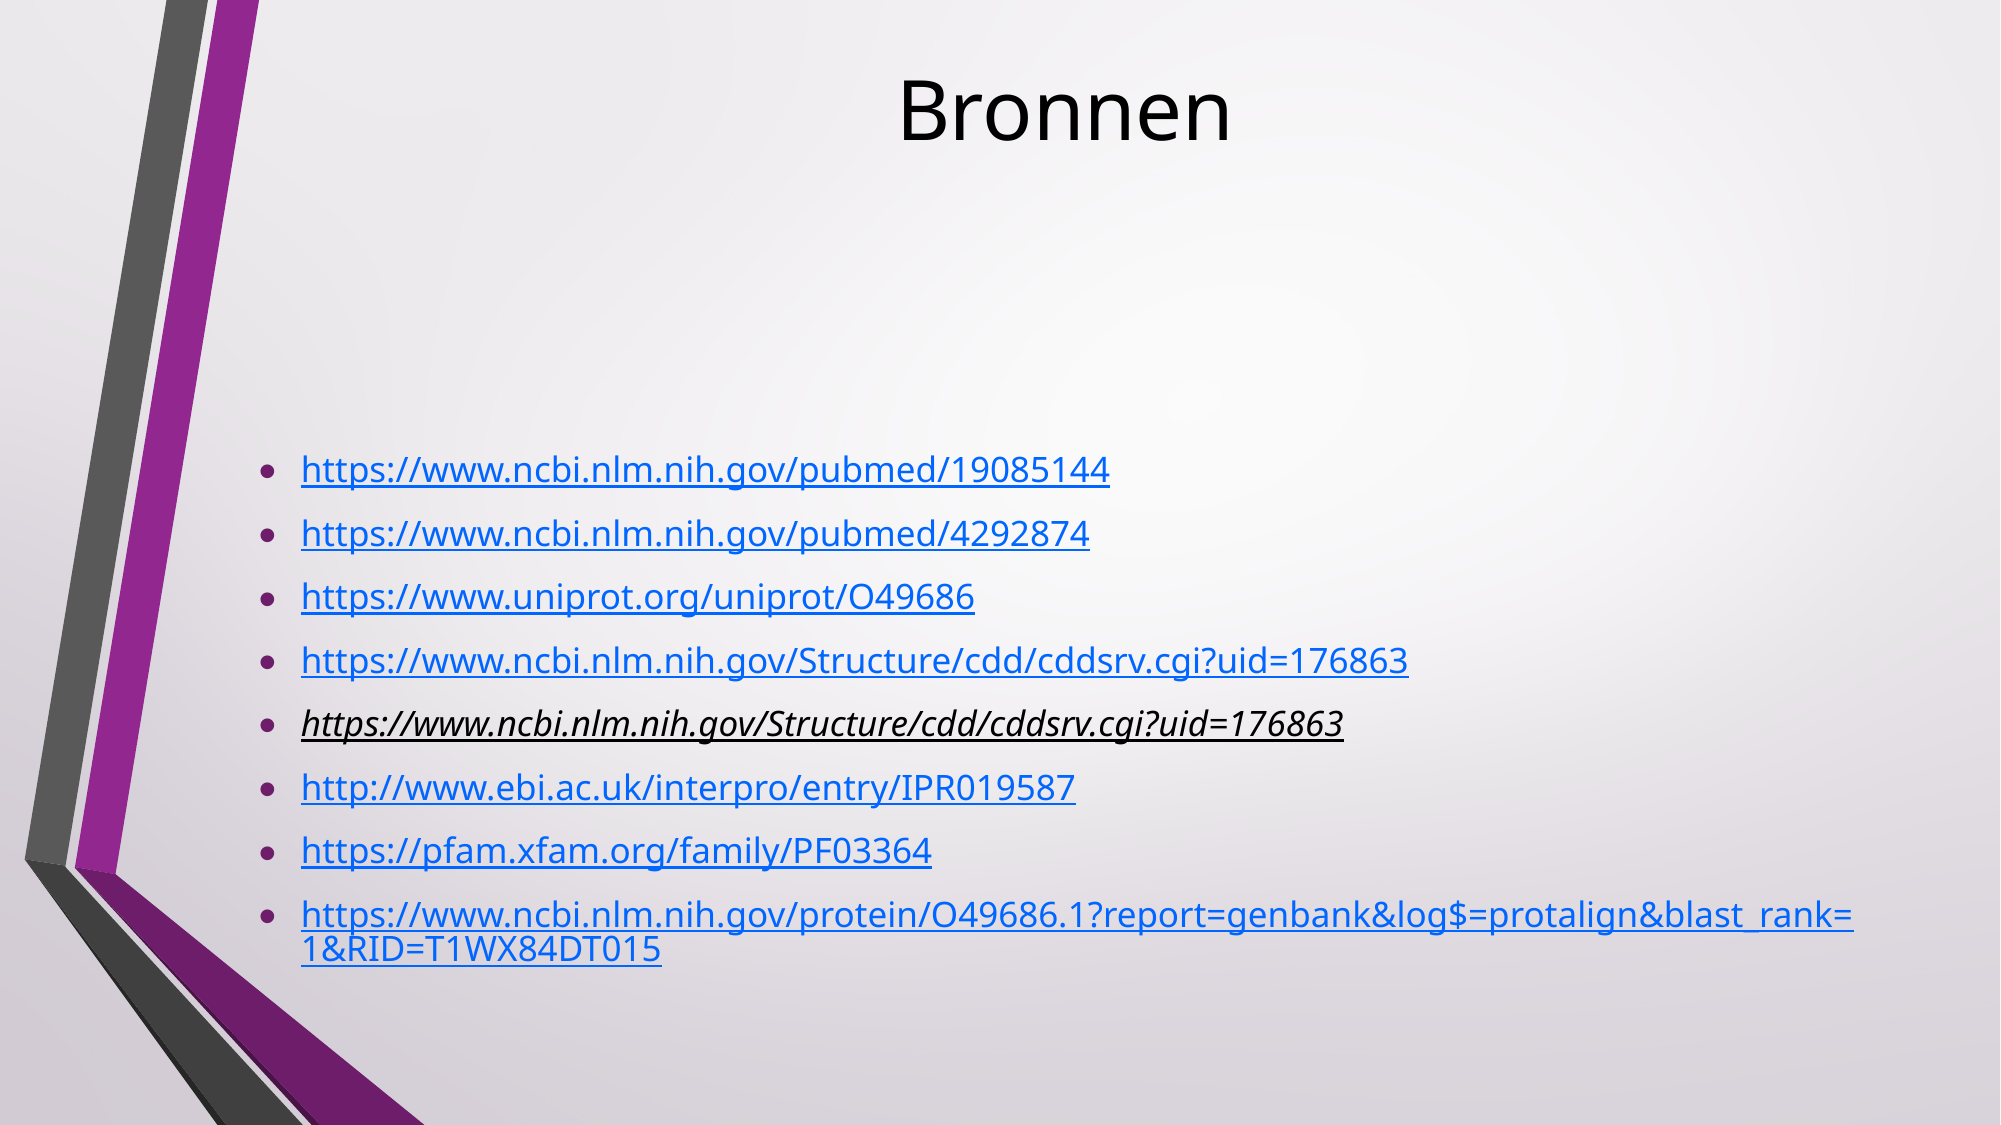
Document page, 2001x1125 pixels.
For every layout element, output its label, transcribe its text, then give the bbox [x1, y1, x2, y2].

list https://www.ncbi.nlm.nih.gov/pubmed/19085144 https://www.ncbi.nlm.nih.gov/pubmed/4292874 https://www.uniprot.org/uniprot/O49686 https://www.ncbi.nlm.nih.gov/Structure/cdd/cddsrv.cgi?uid=176863 https://www.ncbi.nlm.nih.gov/Structure/cdd/cddsrv.cgi?uid=176863 http://www.ebi.ac.uk/interpro/entry/IPR019587 https://pfam.xfam.org/family/PF03364 https://www.ncbi.nlm.nih.gov/protein/O49686.1?report=genbank&log$=protalign&blast_rank=1&RID=T1WX84DT015 [243, 437, 1887, 950]
title Bronnen [243, 31, 1887, 183]
